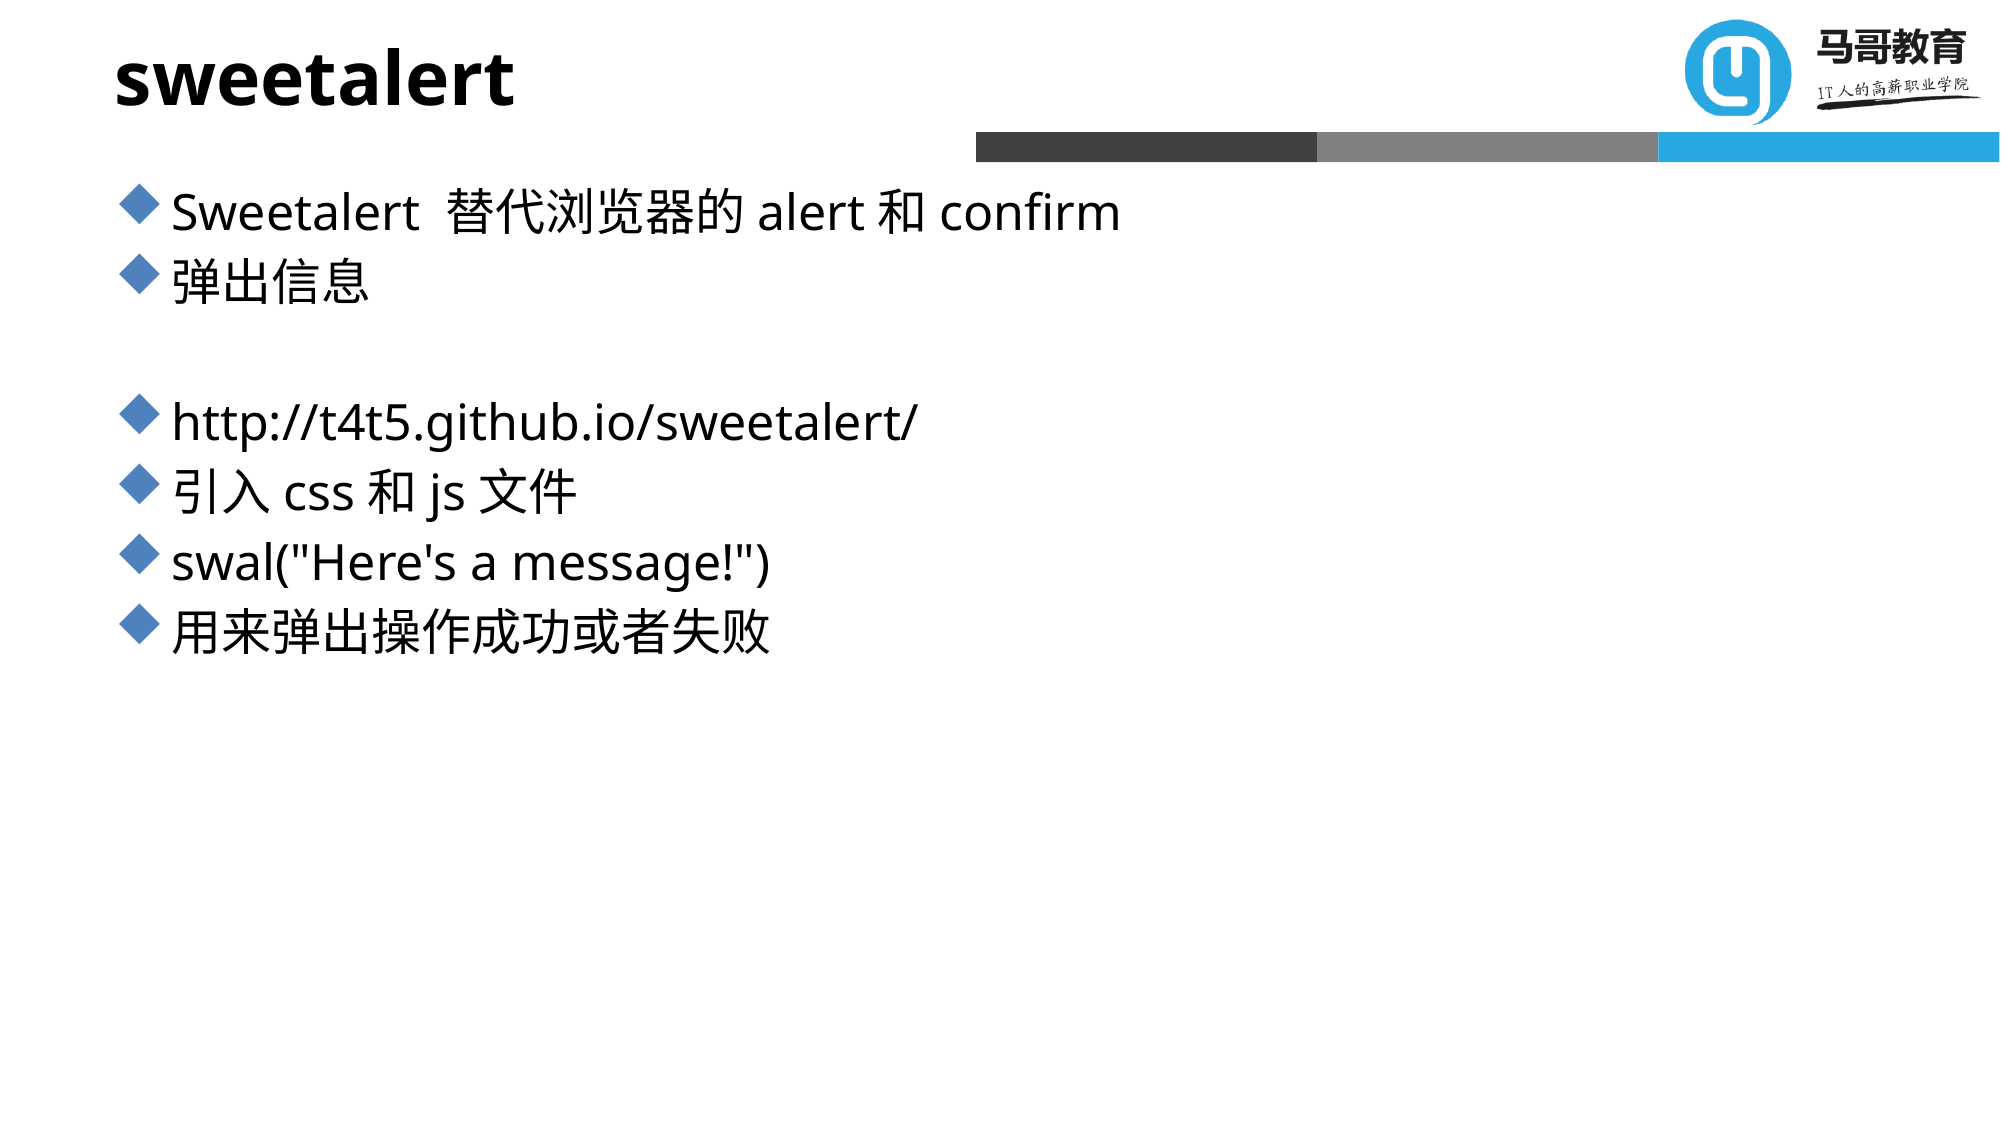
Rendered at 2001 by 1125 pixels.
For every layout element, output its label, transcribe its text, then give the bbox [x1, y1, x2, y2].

list Sweetalert 替代浏览器的alert和confirm 弹出信息 http://t4t5.github.io/sweetalert/ 引入css和js文件 swal("Here's a message!") 用来弹出操作成功或者失败 [99, 173, 1931, 1034]
title sweetalert [99, 27, 1274, 124]
picture [1671, 0, 2001, 206]
